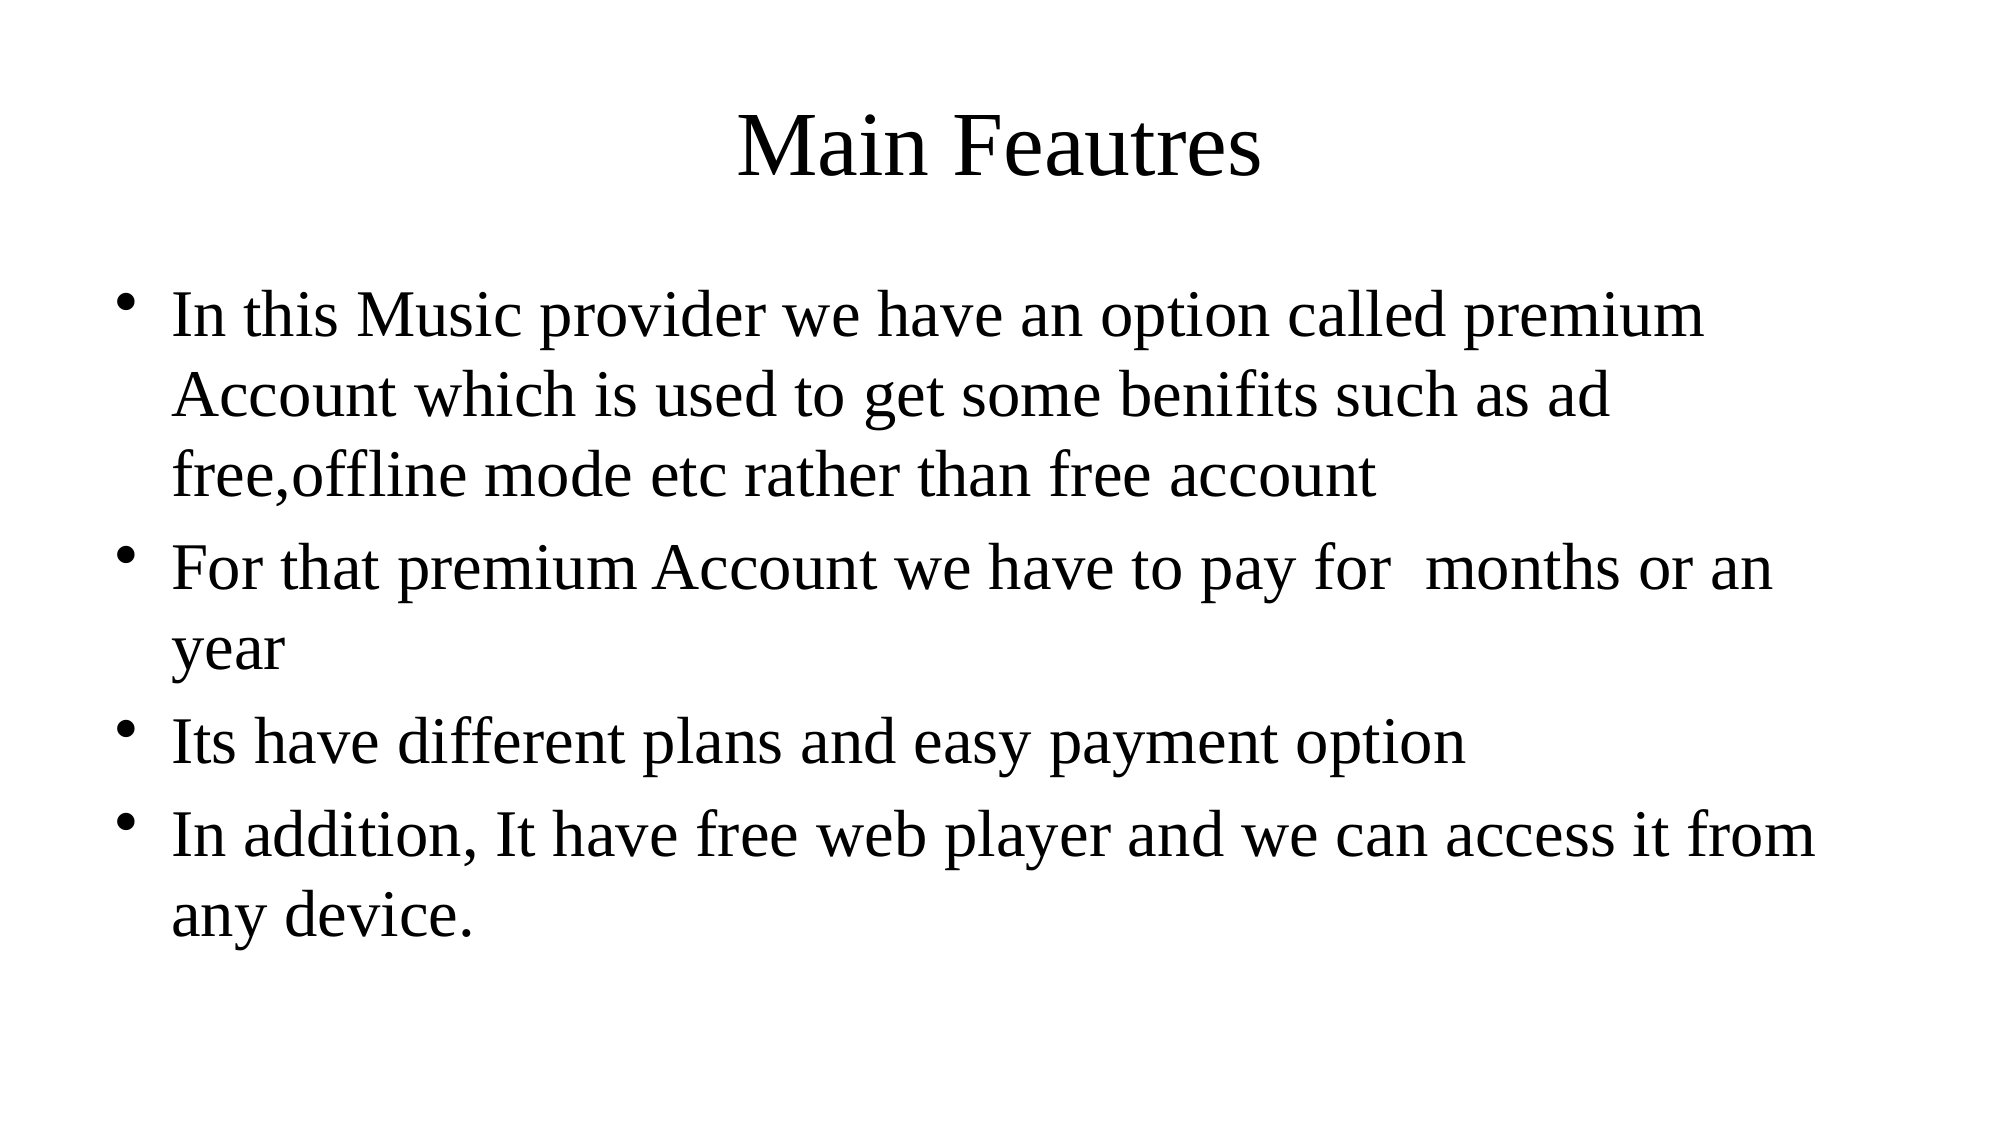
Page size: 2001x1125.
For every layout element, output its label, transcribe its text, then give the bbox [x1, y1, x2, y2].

list In this Music provider we have an option called premium Account which is used to get some benifits such as ad free,offline mode etc rather than free account For that premium Account we have to pay for months or an year Its have different plans and easy payment option In addition, It have free web player and we can access it from any device. [99, 262, 1901, 1006]
title Main Feautres [99, 44, 1901, 233]
